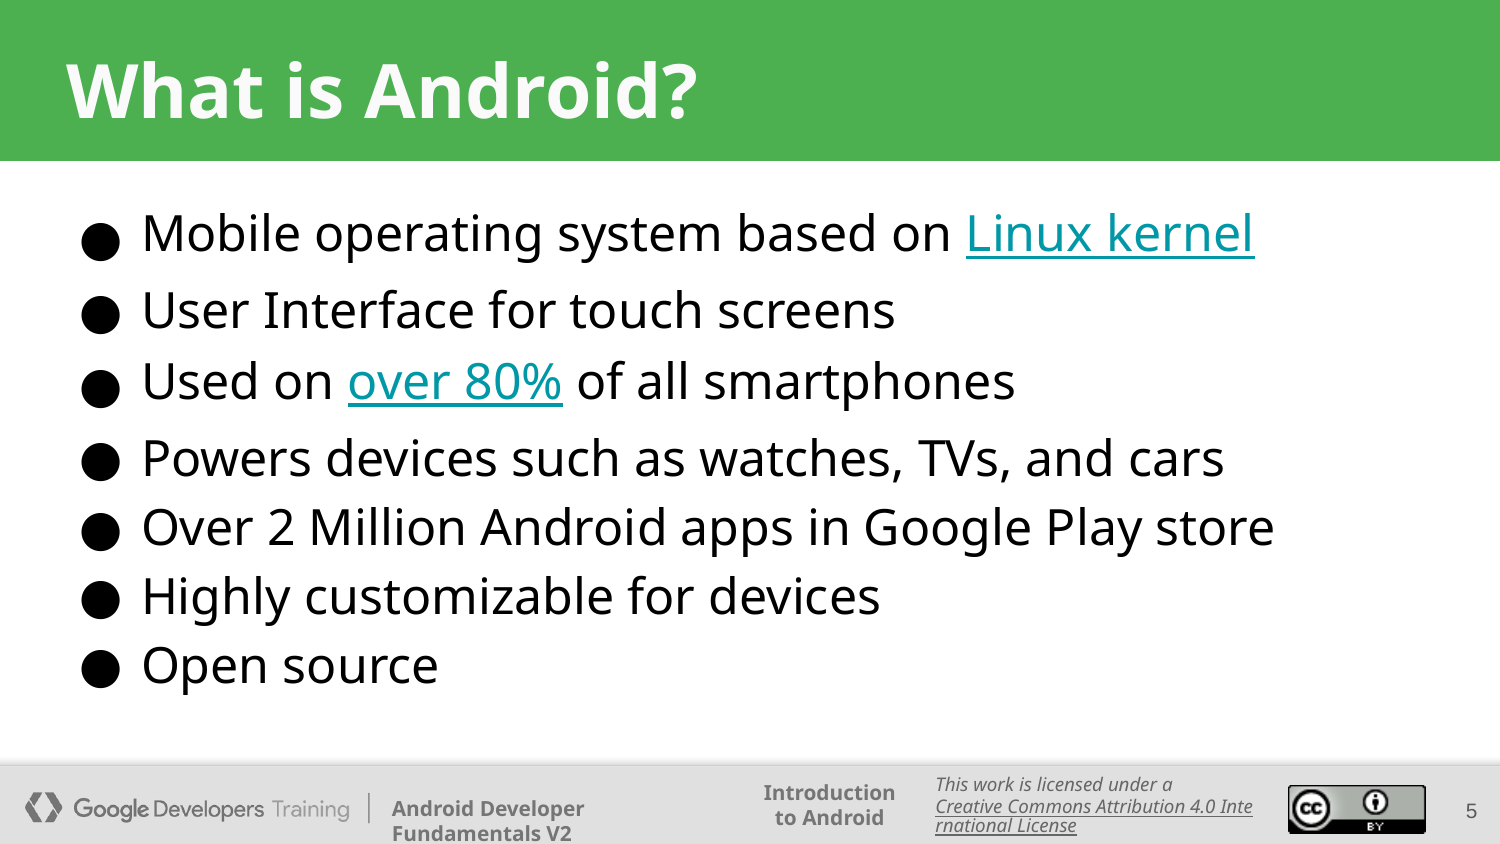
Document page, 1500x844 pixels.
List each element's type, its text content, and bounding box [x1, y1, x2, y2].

slide_number 5 [1402, 777, 1493, 842]
list Mobile operating system based on Linux kernel User Interface for touch screens Used on over 80% of all smartphones Powers devices such as watches, TVs, and cars Over 2 Million Android apps in Google Play store Highly customizable for devices Open source [51, 176, 1449, 737]
title What is Android? [51, 28, 1449, 122]
picture [0, 161, 1500, 844]
